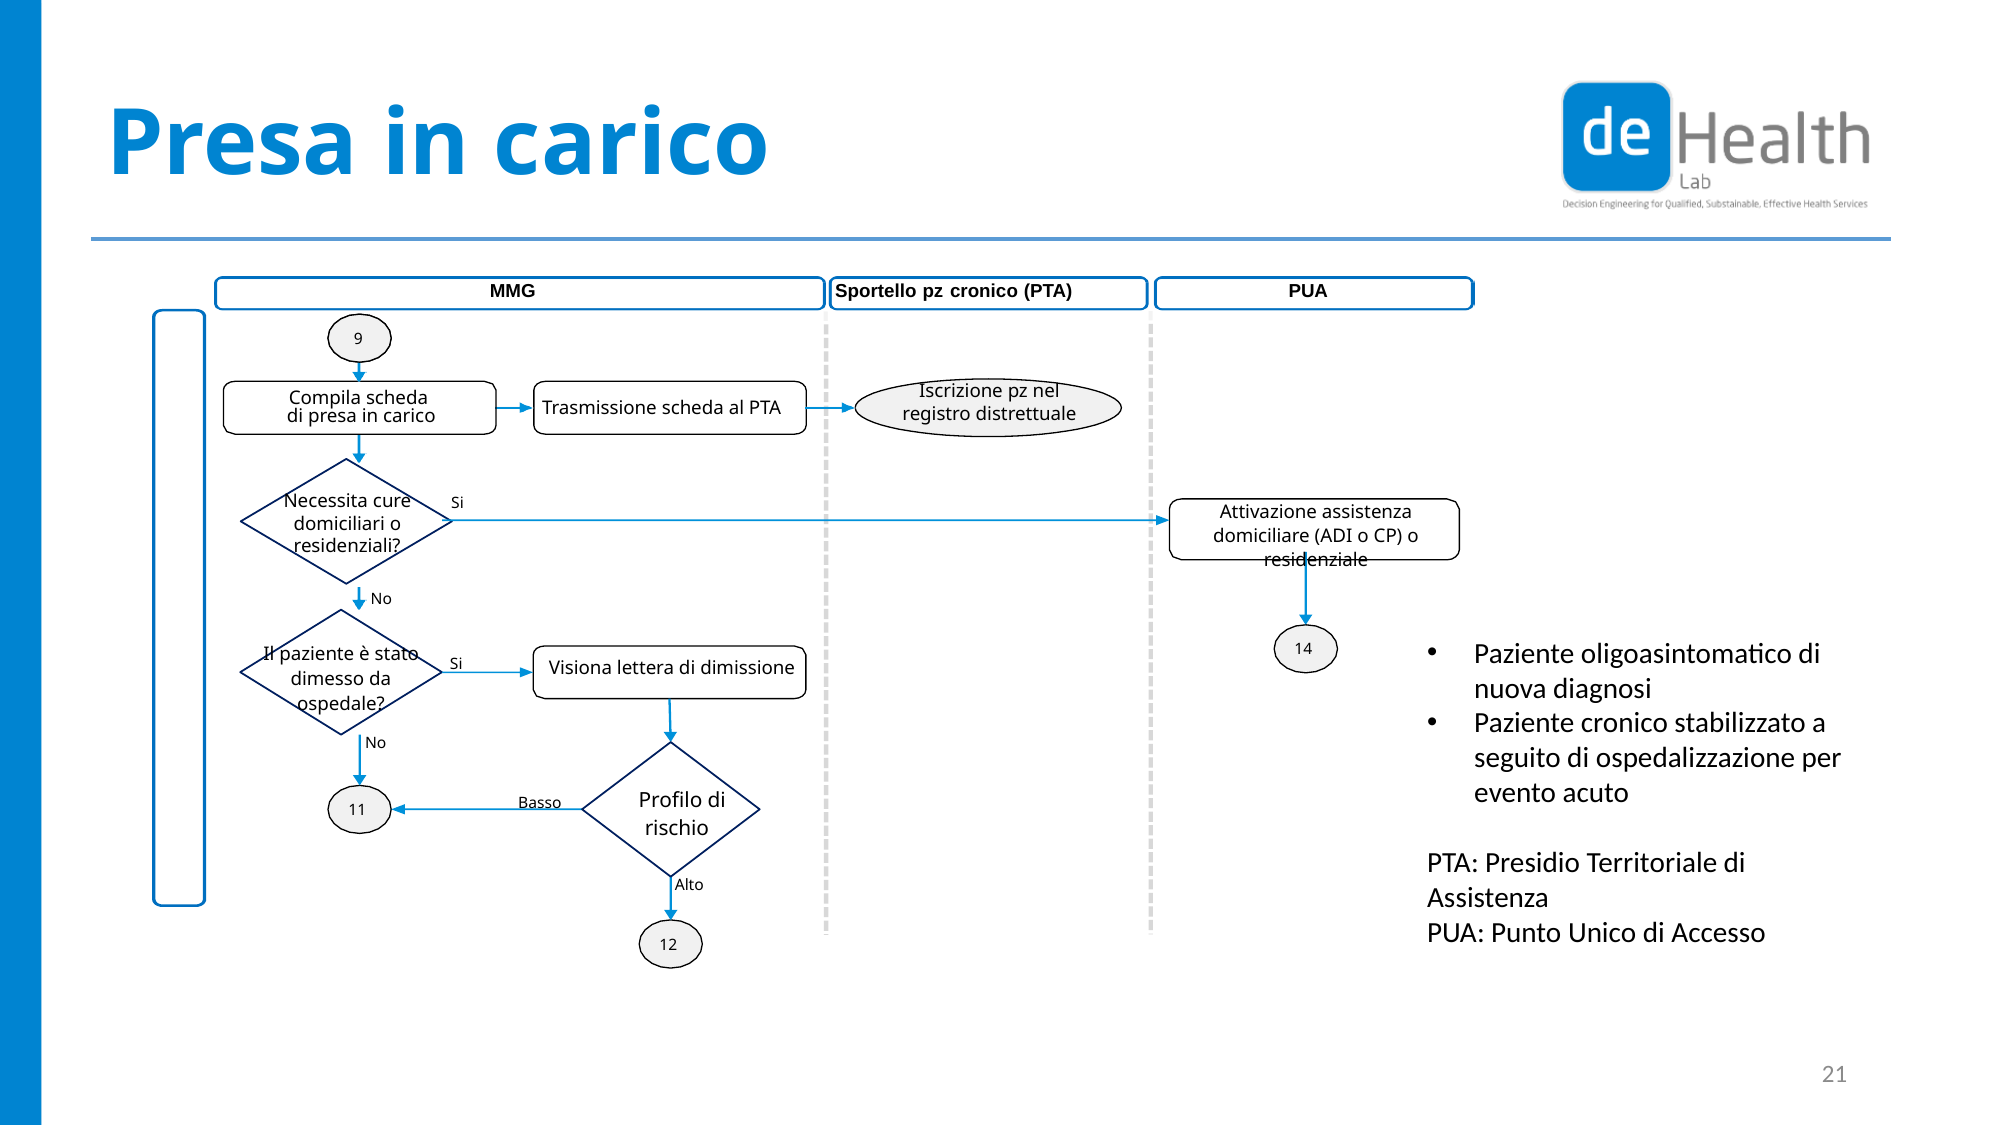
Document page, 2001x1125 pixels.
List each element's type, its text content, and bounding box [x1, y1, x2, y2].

title Presa in carico [91, 51, 1891, 239]
slide_number 21 [1412, 1042, 1863, 1103]
text_box Paziente oligoasintomatico di nuova diagnosi Paziente cronico stabilizzato a seguito di ospedalizzazione per evento acuto PTA: Presidio Territoriale di Assistenza PUA: Punto Unico di Accesso [1475, 626, 1876, 956]
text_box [152, 276, 1475, 969]
